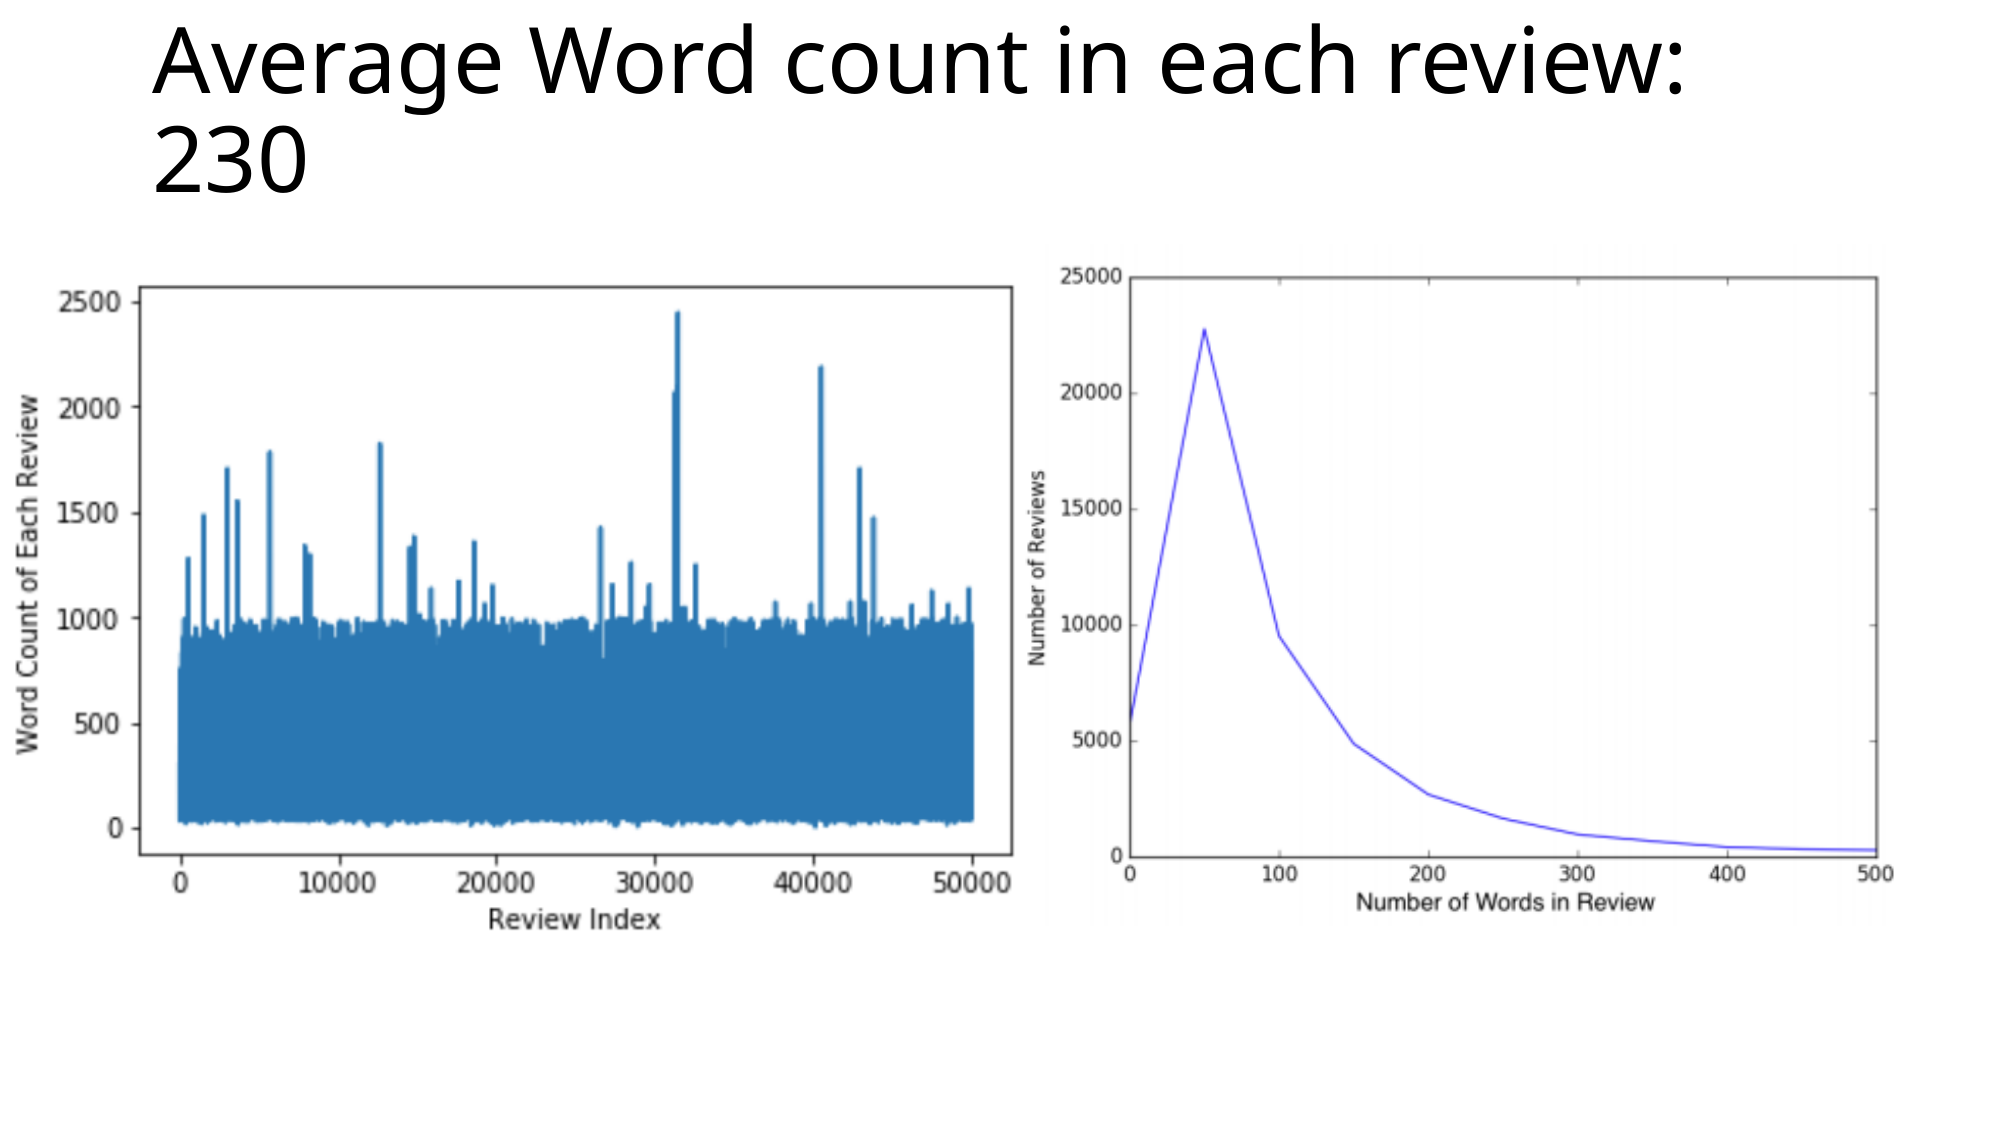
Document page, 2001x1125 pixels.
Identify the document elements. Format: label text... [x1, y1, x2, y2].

title Average Word count in each review: 230 [137, 59, 1863, 267]
picture [0, 244, 1900, 943]
